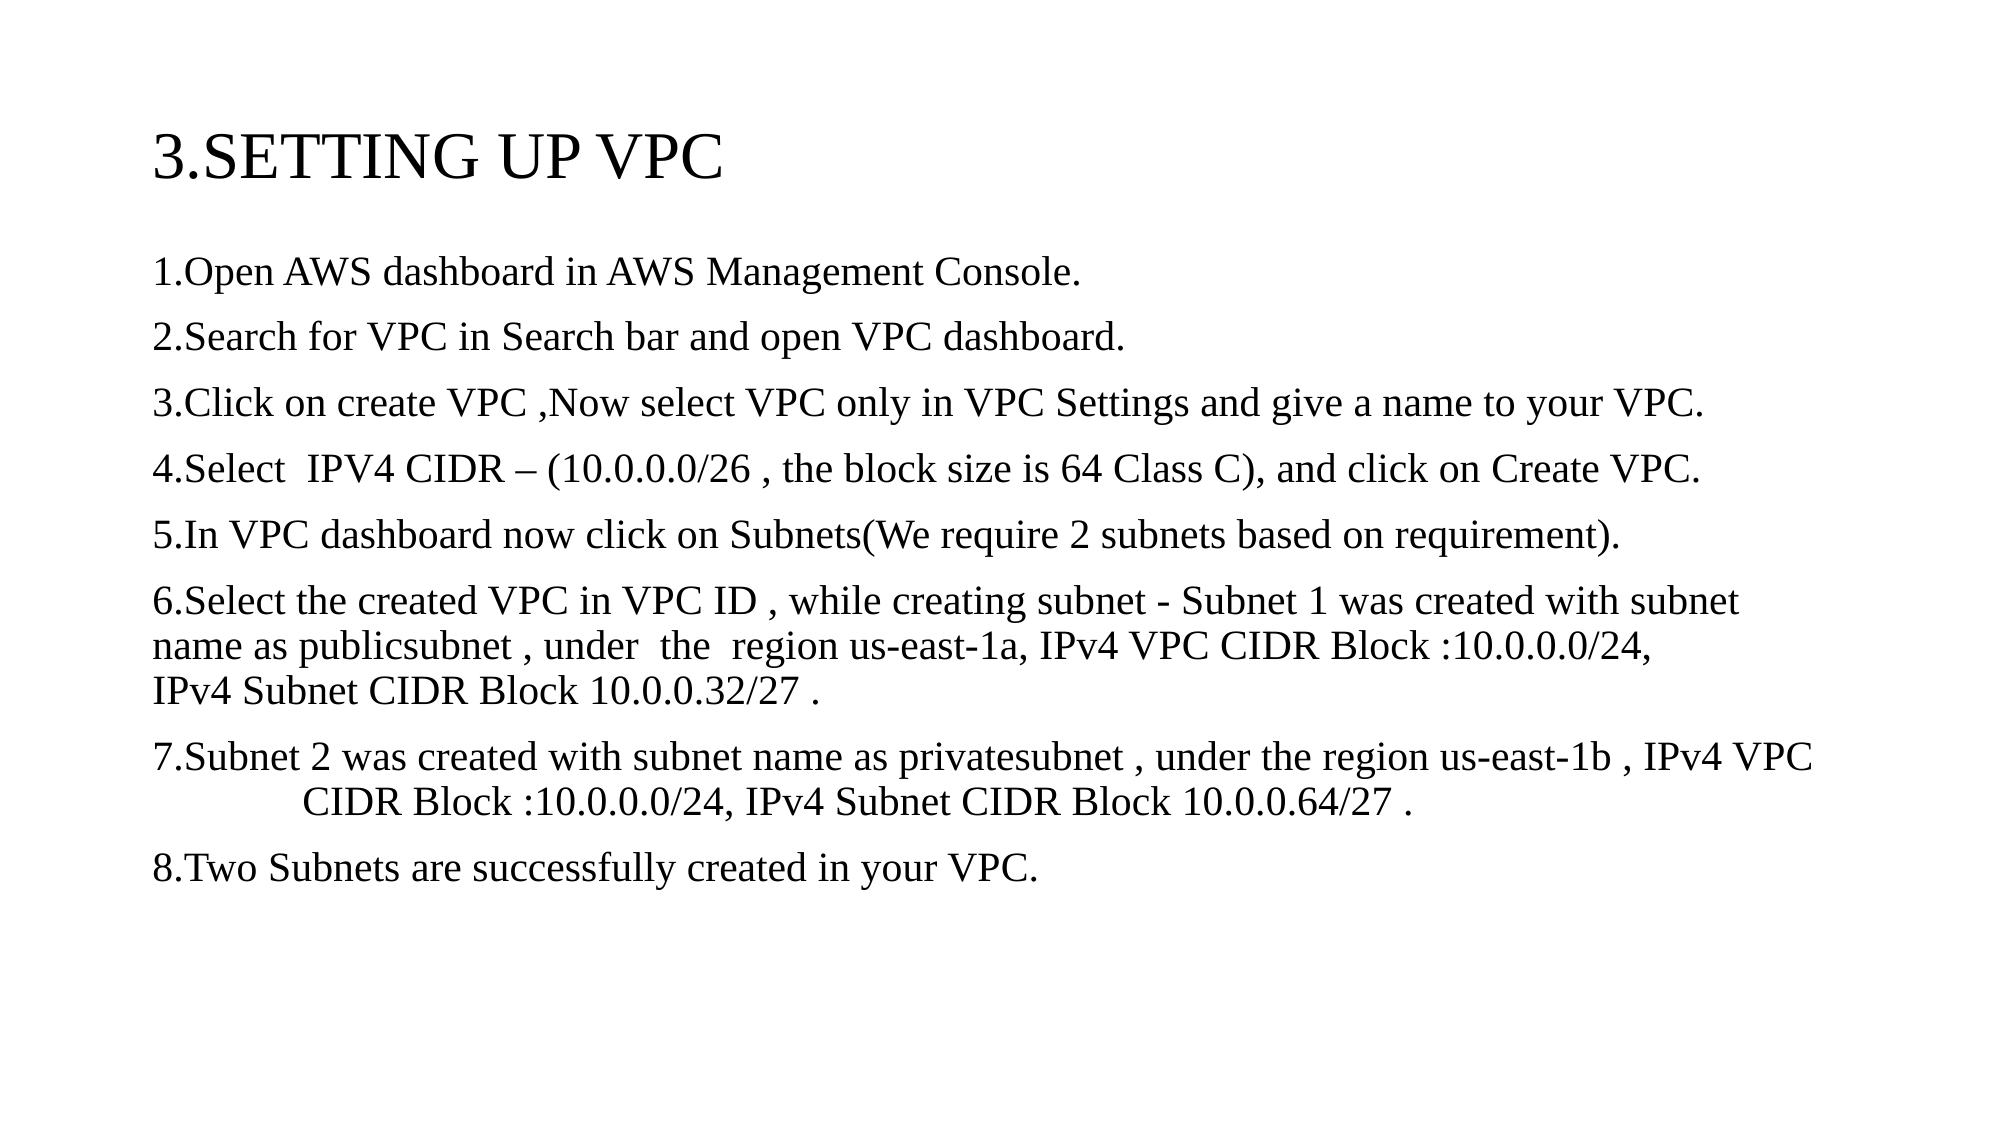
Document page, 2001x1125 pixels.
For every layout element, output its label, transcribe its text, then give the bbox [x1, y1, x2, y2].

list 1.Open AWS dashboard in AWS Management Console. 2.Search for VPC in Search bar and open VPC dashboard. 3.Click on create VPC ,Now select VPC only in VPC Settings and give a name to your VPC. 4.Select IPV4 CIDR – (10.0.0.0/26 , the block size is 64 Class C), and click on Create VPC. 5.In VPC dashboard now click on Subnets(We require 2 subnets based on requirement). 6.Select the created VPC in VPC ID , while creating subnet - Subnet 1 was created with subnet name as publicsubnet , under the region us-east-1a, IPv4 VPC CIDR Block :10.0.0.0/24, IPv4 Subnet CIDR Block 10.0.0.32/27 . 7.Subnet 2 was created with subnet name as privatesubnet , under the region us-east-1b , IPv4 VPC CIDR Block :10.0.0.0/24, IPv4 Subnet CIDR Block 10.0.0.64/27 . 8.Two Subnets are successfully created in your VPC. [137, 241, 1863, 1034]
title 3.SETTING UP VPC [137, 48, 1863, 241]
